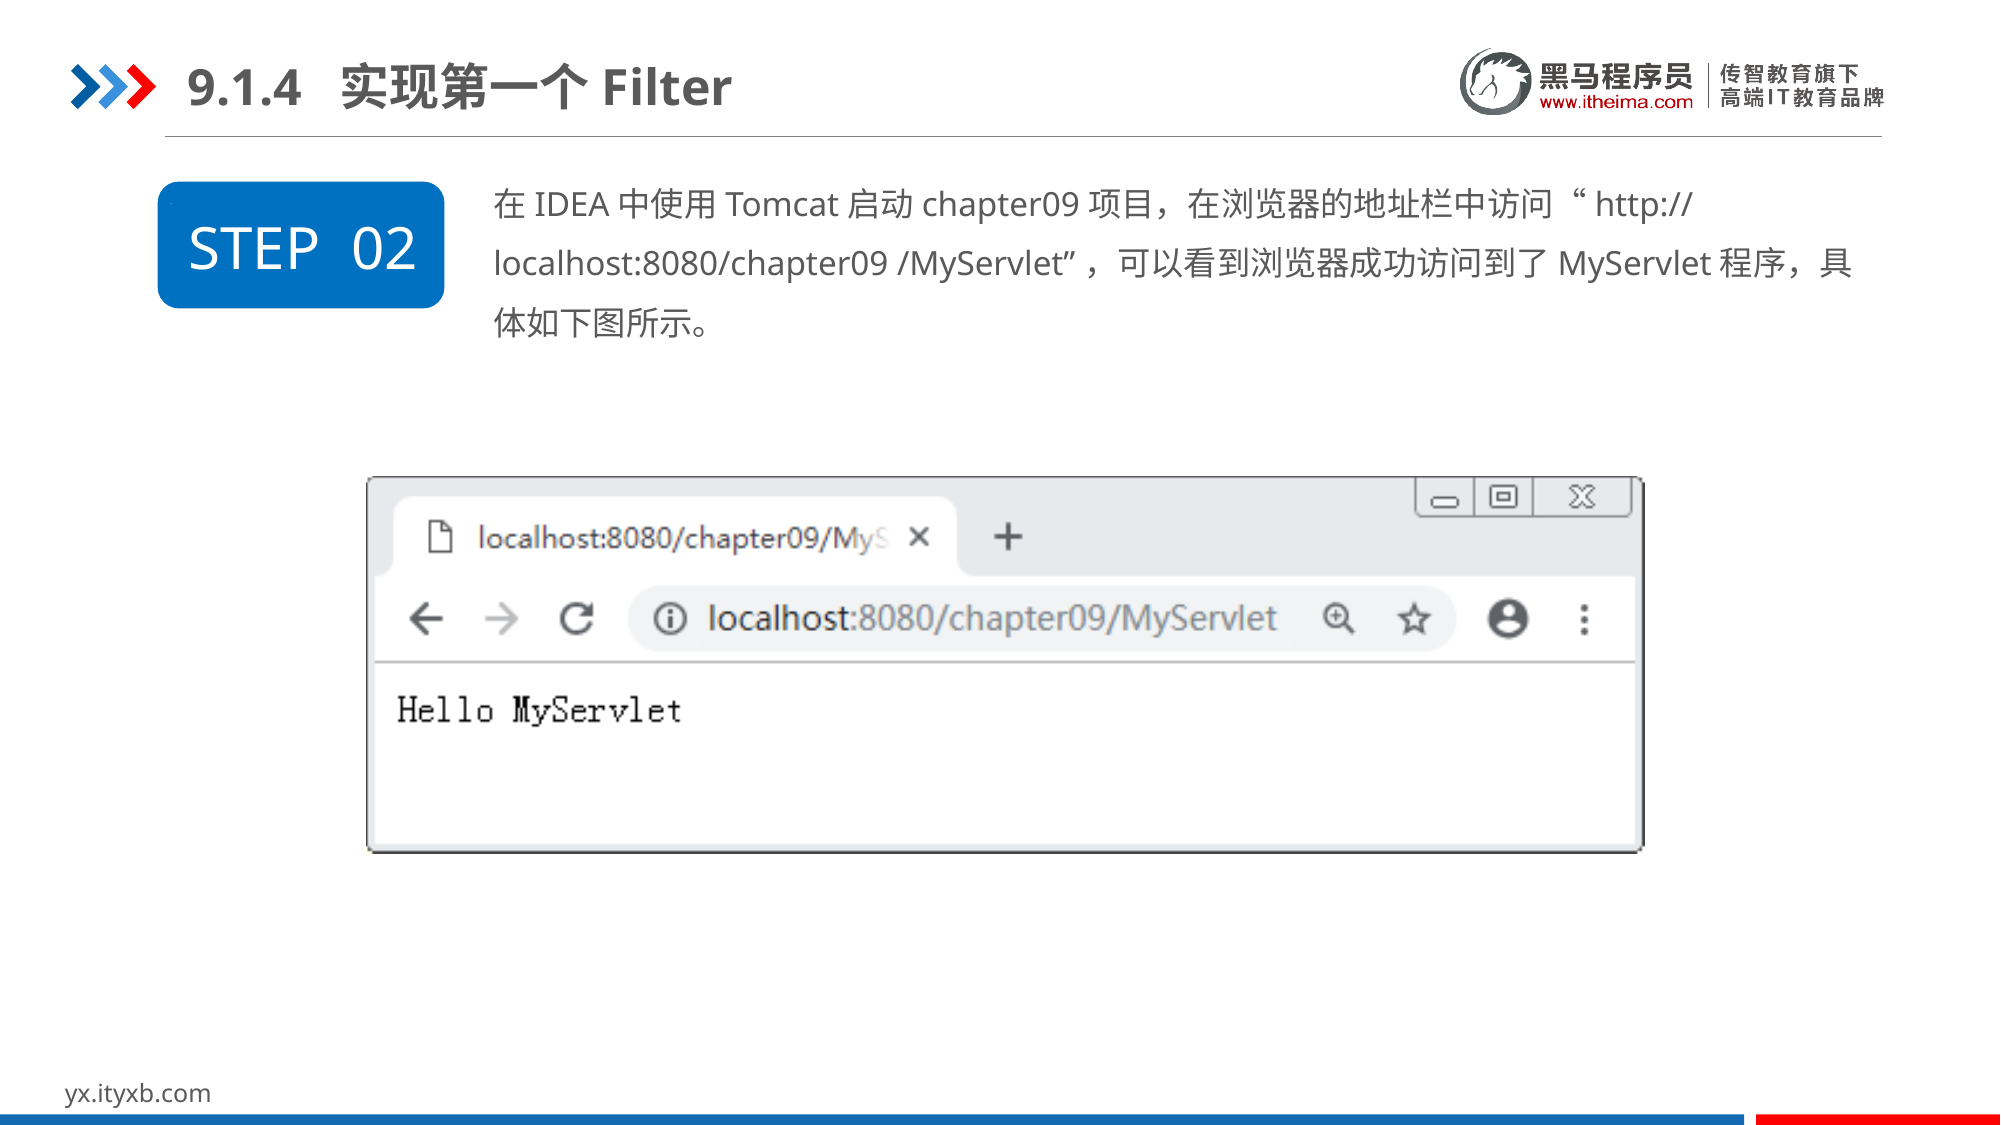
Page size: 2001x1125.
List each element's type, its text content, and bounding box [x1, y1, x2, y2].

picture [366, 476, 1645, 854]
text_box [156, 180, 446, 310]
text_box 9.1.4 实现第一个Filter [187, 43, 890, 127]
picture [1460, 48, 1887, 115]
text_box STEP 02 [170, 203, 437, 289]
text_box 在IDEA中使用Tomcat启动chapter09项目，在浏览器的地址栏中访问“http://localhost:8080/chapter09 /MyServlet”，可以看到浏览器成功访问到了MyServlet程序，具体如下图所示。 [478, 155, 1871, 350]
